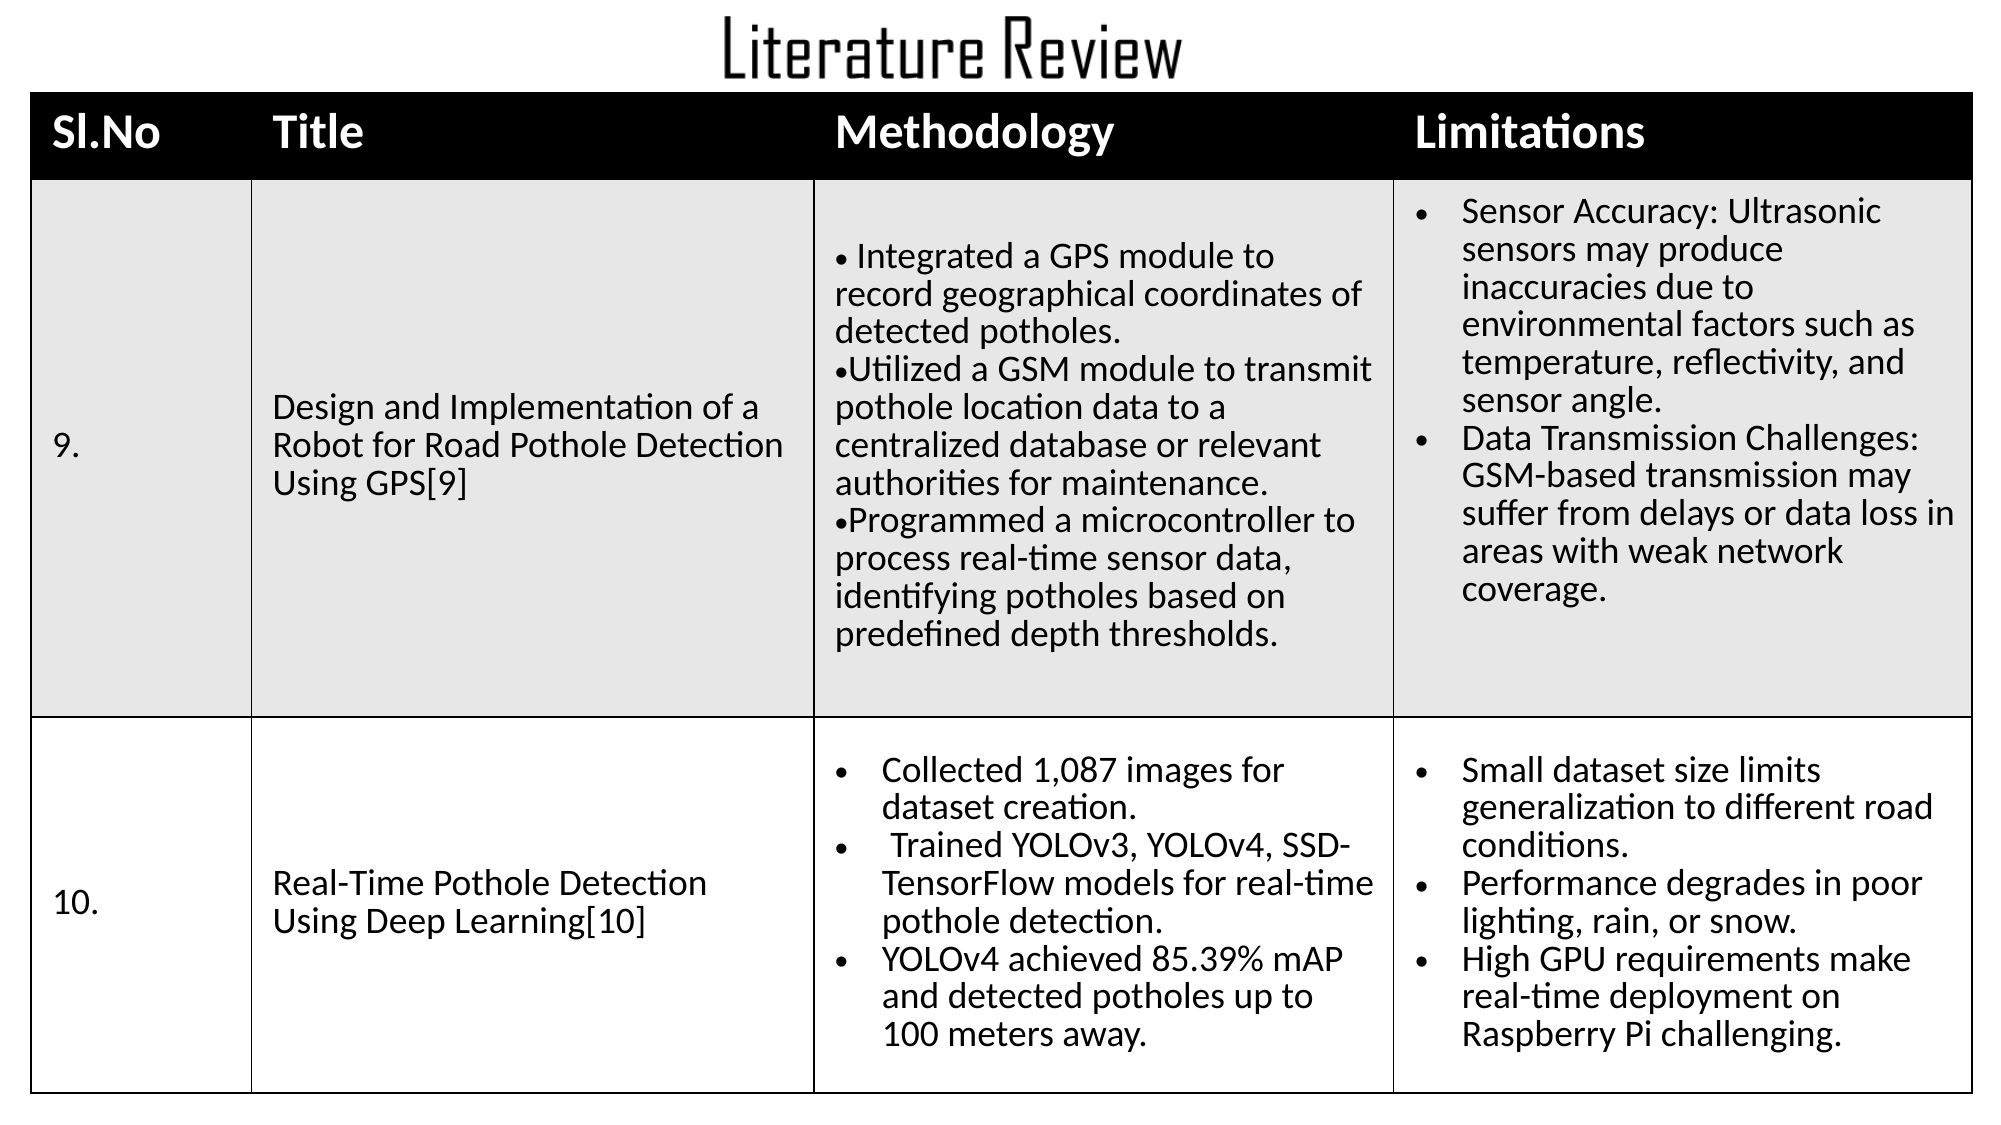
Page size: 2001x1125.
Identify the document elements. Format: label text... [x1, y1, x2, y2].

picture [669, 0, 2000, 145]
table_cell Small dataset size limits generalization to different road conditions. Performance degrades in poor lighting, rain, or snow. High GPU requirements make real-time deployment on Raspberry Pi challenging. [1394, 718, 1971, 1092]
slide_number 10 [1412, 1042, 1863, 1103]
table_header Limitations [1394, 145, 1971, 178]
table_cell Real-Time Pothole Detection Using Deep Learning[10] [252, 718, 813, 1092]
table_cell Integrated a GPS module to record geographical coordinates of detected potholes. Utilized a GSM module to transmit pothole location data to a centralized database or relevant authorities for maintenance. Programmed a microcontroller to process real-time sensor data, identifying potholes based on predefined depth thresholds. [815, 180, 1393, 716]
table_header Title [251, 93, 814, 178]
table_cell Collected 1,087 images for dataset creation. Trained YOLOv3, YOLOv4, SSD-TensorFlow models for real-time pothole detection. YOLOv4 achieved 85.39% mAP and detected potholes up to 100 meters away. [815, 718, 1393, 1092]
table_header Methodology [814, 145, 1394, 178]
table_cell 10. [32, 718, 251, 1092]
table_header Sl.No [32, 93, 251, 178]
table_cell 9. [32, 180, 251, 716]
table_cell Sensor Accuracy: Ultrasonic sensors may produce inaccuracies due to environmental factors such as temperature, reflectivity, and sensor angle. Data Transmission Challenges: GSM-based transmission may suffer from delays or data loss in areas with weak network coverage. [1394, 180, 1971, 716]
table_cell Design and Implementation of a Robot for Road Pothole Detection Using GPS[9] [252, 180, 813, 716]
